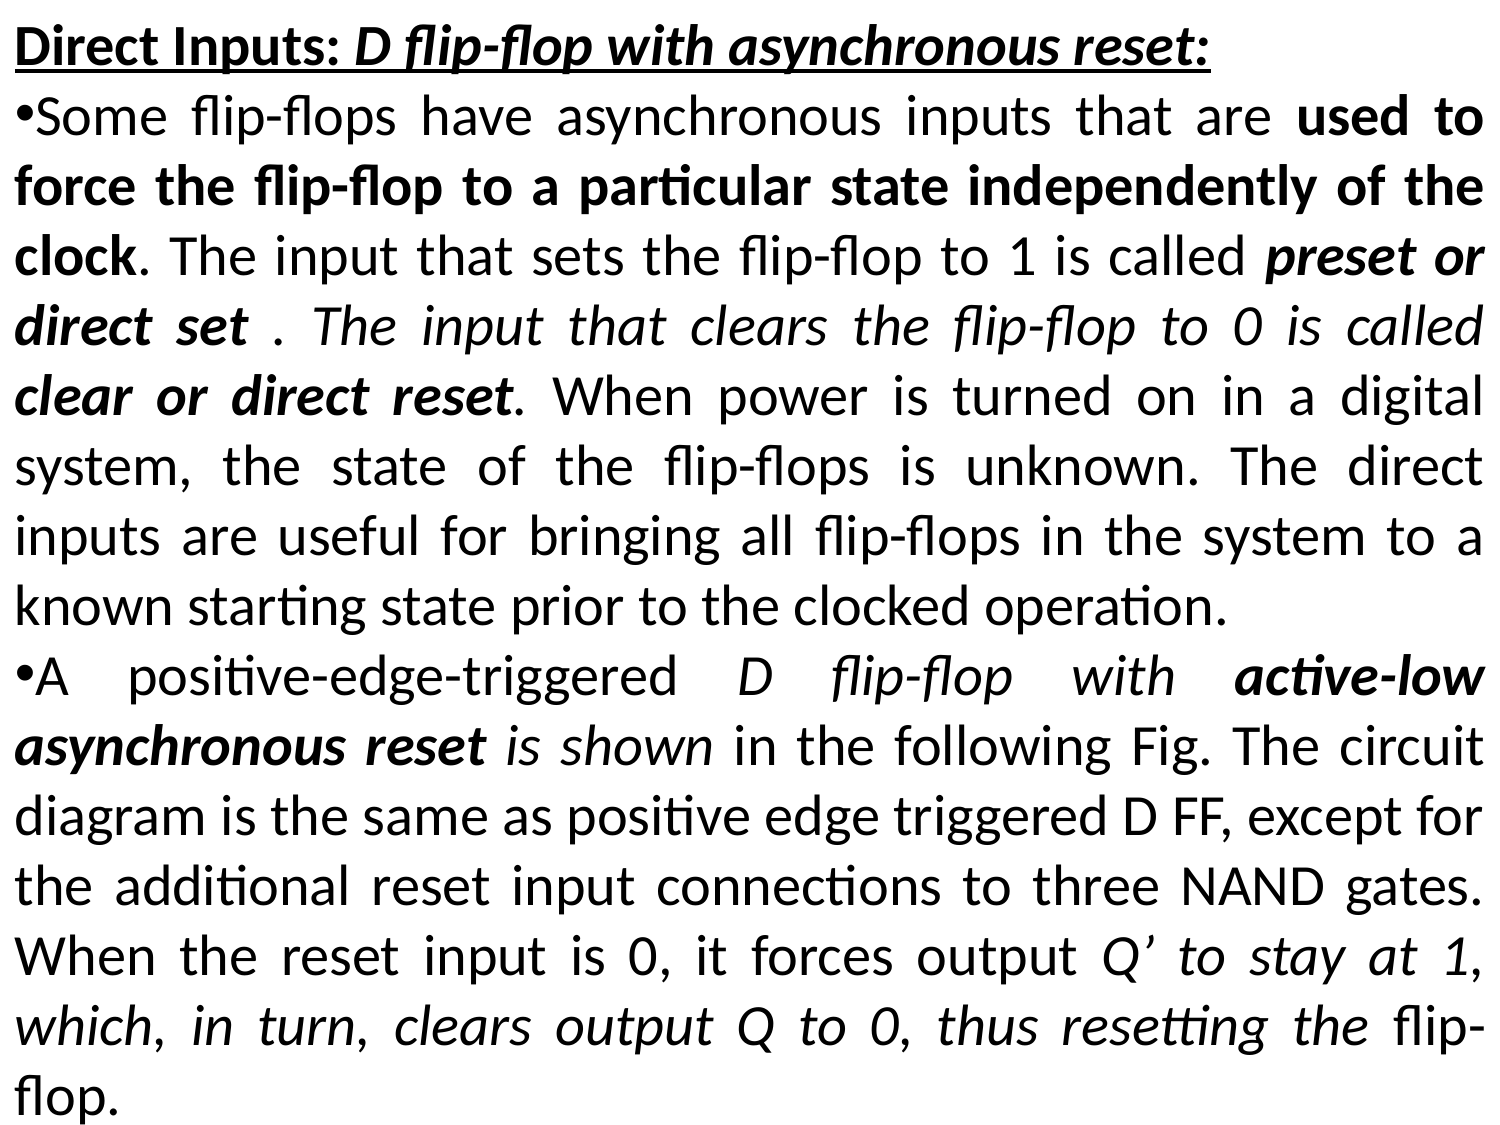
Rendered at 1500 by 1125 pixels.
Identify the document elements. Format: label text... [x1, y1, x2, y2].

text_box Direct Inputs: D flip-flop with asynchronous reset: Some flip-flops have asynchronous inputs that are used to force the flip-flop to a particular state independently of the clock. The input that sets the flip-flop to 1 is called preset or direct set . The input that clears the flip-flop to 0 is called clear or direct reset. When power is turned on in a digital system, the state of the flip-flops is unknown. The direct inputs are useful for bringing all flip-flops in the system to a known starting state prior to the clocked operation. A positive-edge-triggered D flip-flop with active-low asynchronous reset is shown in the following Fig. The circuit diagram is the same as positive edge triggered D FF, except for the additional reset input connections to three NAND gates. When the reset input is 0, it forces output Q’ to stay at 1, which, in turn, clears output Q to 0, thus resetting the flip-flop. [0, 0, 1500, 1125]
